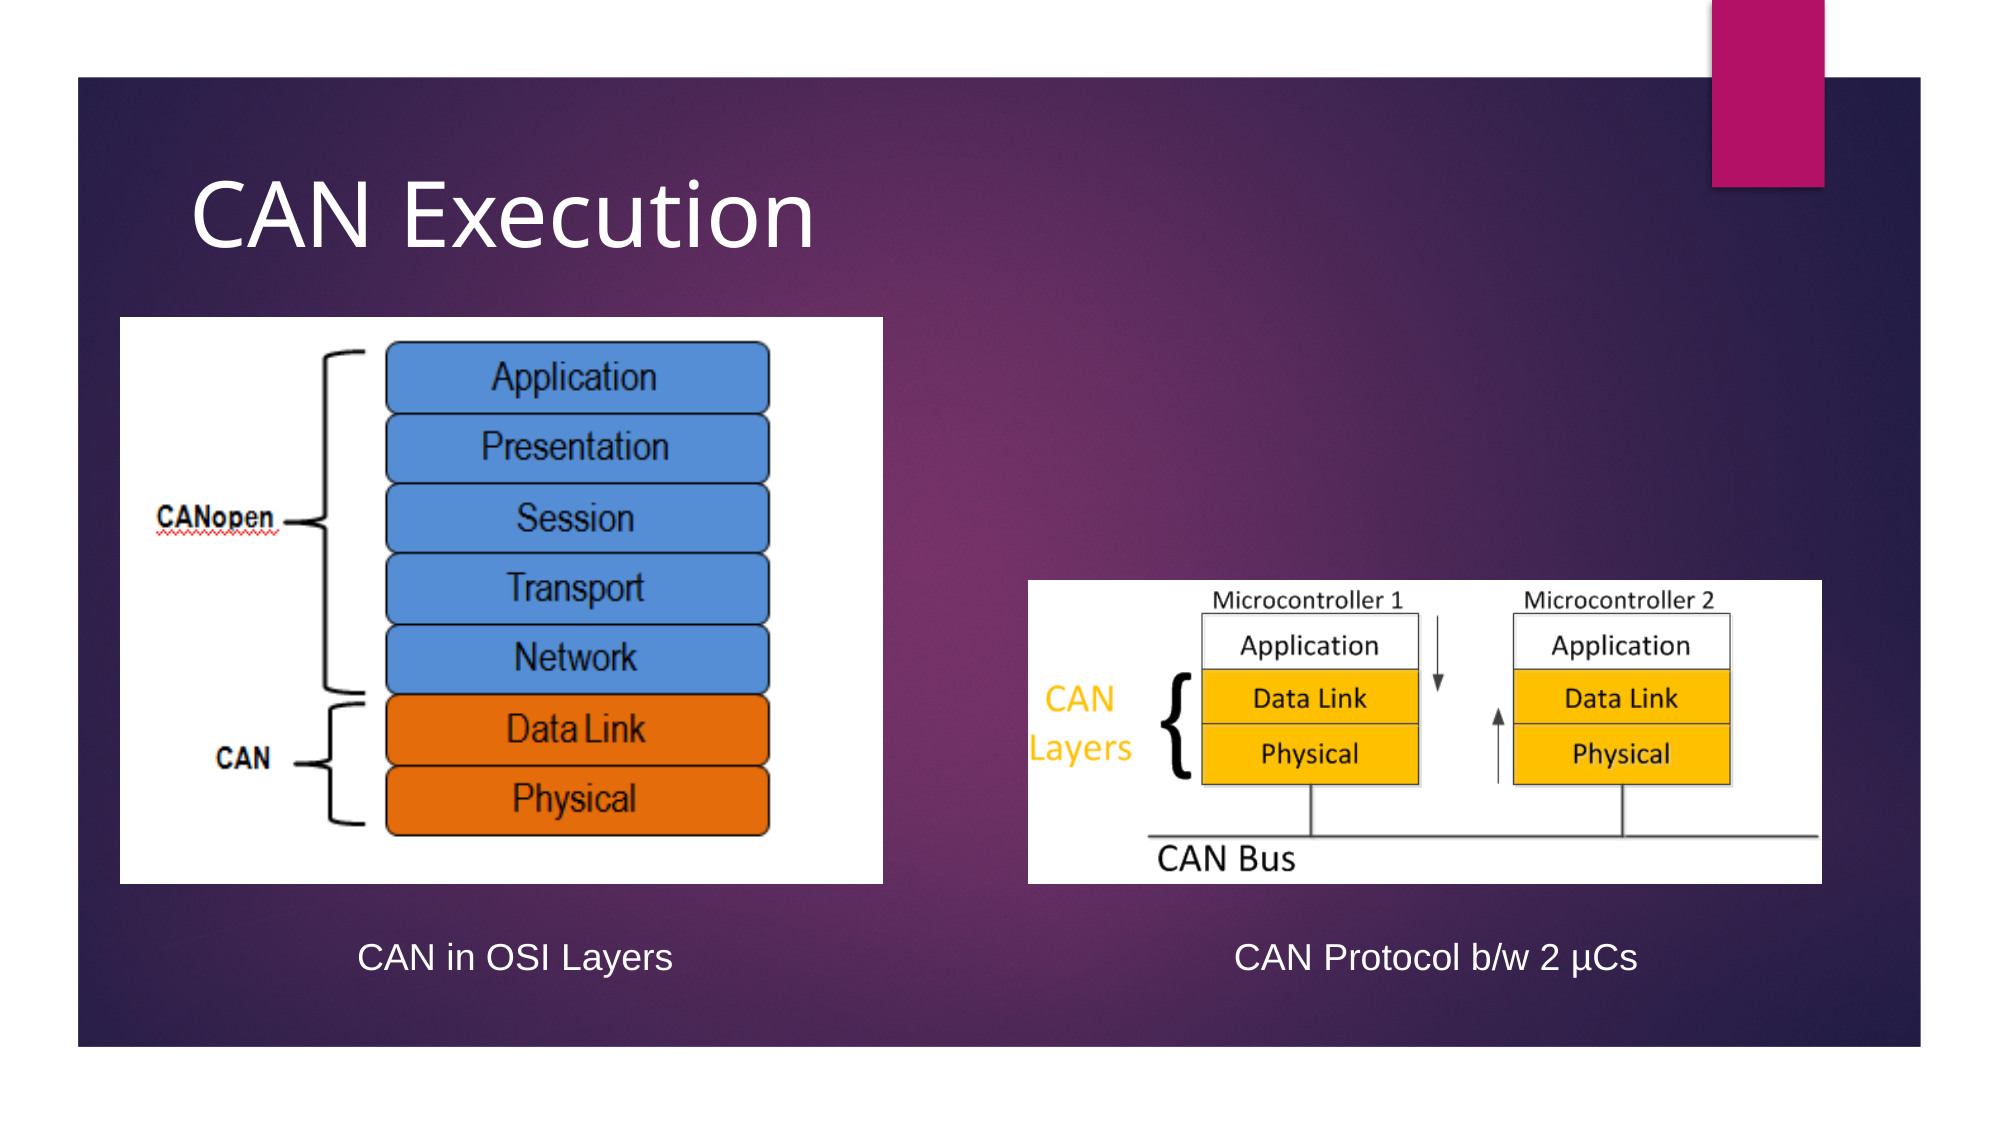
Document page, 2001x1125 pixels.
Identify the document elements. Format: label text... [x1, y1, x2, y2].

title CAN Execution [189, 159, 1627, 276]
text_box CAN Protocol b/w 2 µCs [1219, 925, 1654, 986]
picture [79, 78, 1920, 1046]
text_box CAN in OSI Layers [342, 925, 689, 986]
